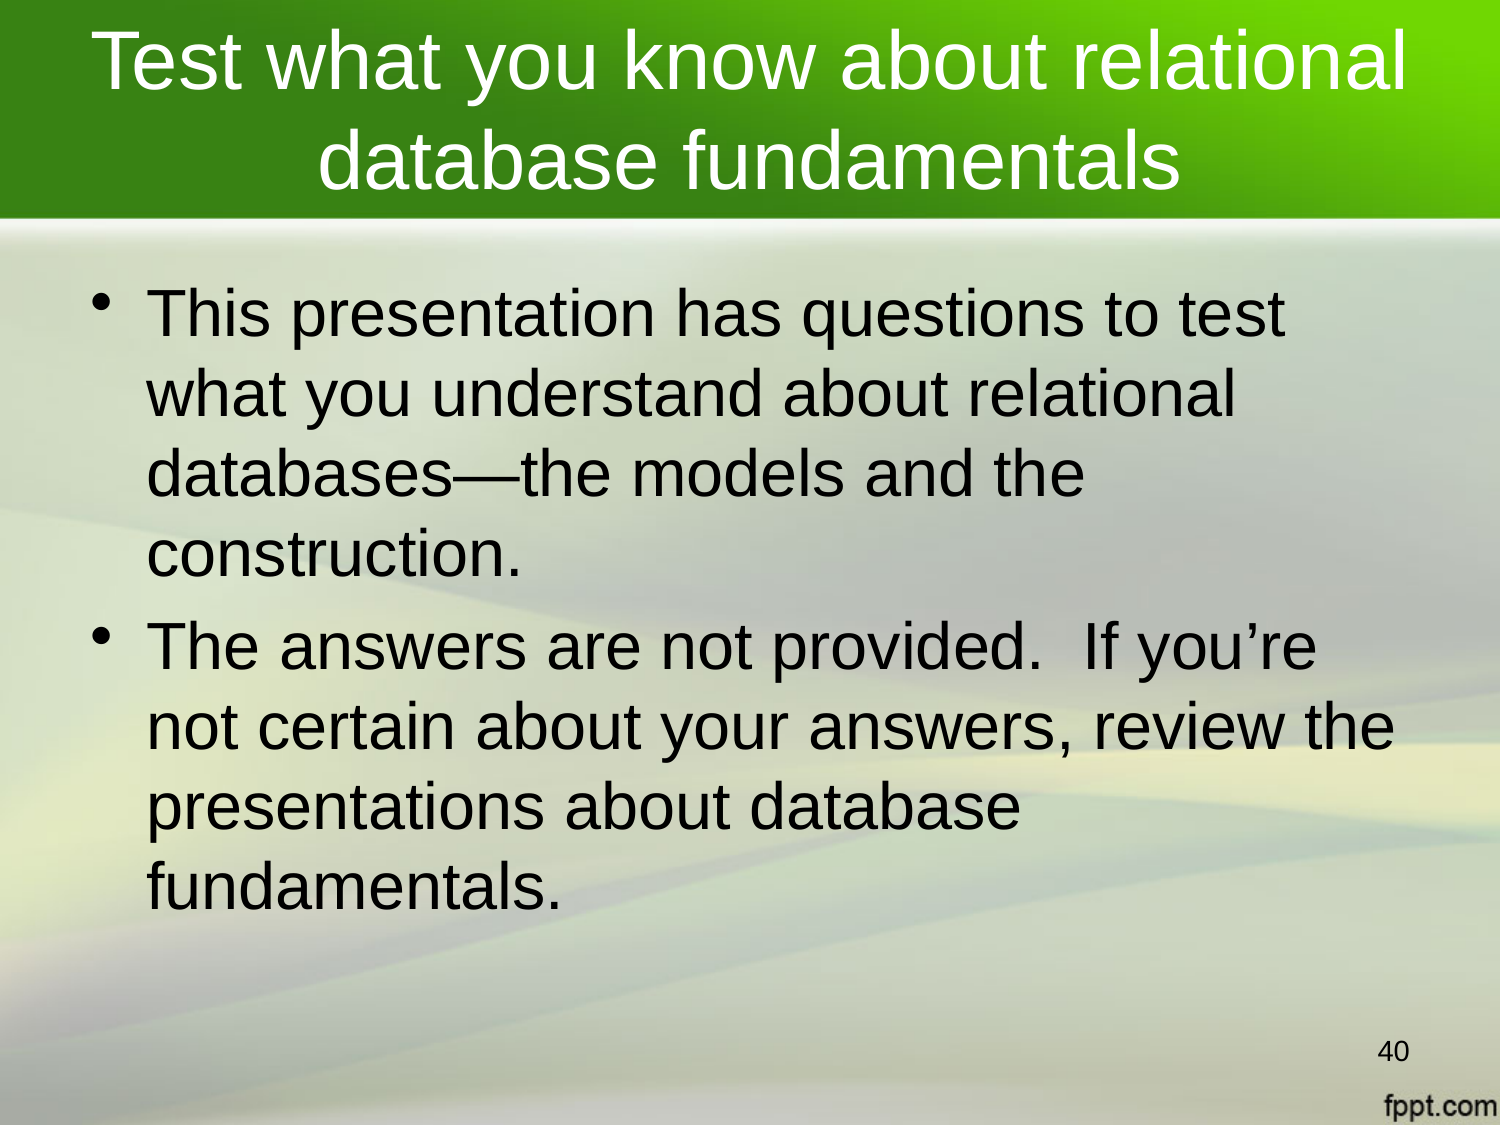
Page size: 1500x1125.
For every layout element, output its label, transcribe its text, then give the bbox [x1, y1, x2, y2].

title Test what you know about relational database fundamentals [74, 12, 1426, 201]
list This presentation has questions to test what you understand about relational databases—the models and the construction. The answers are not provided. If you’re not certain about your answers, review the presentations about database fundamentals. [74, 262, 1426, 1006]
slide_number 40 [1074, 1024, 1426, 1103]
picture [0, 0, 1500, 1125]
